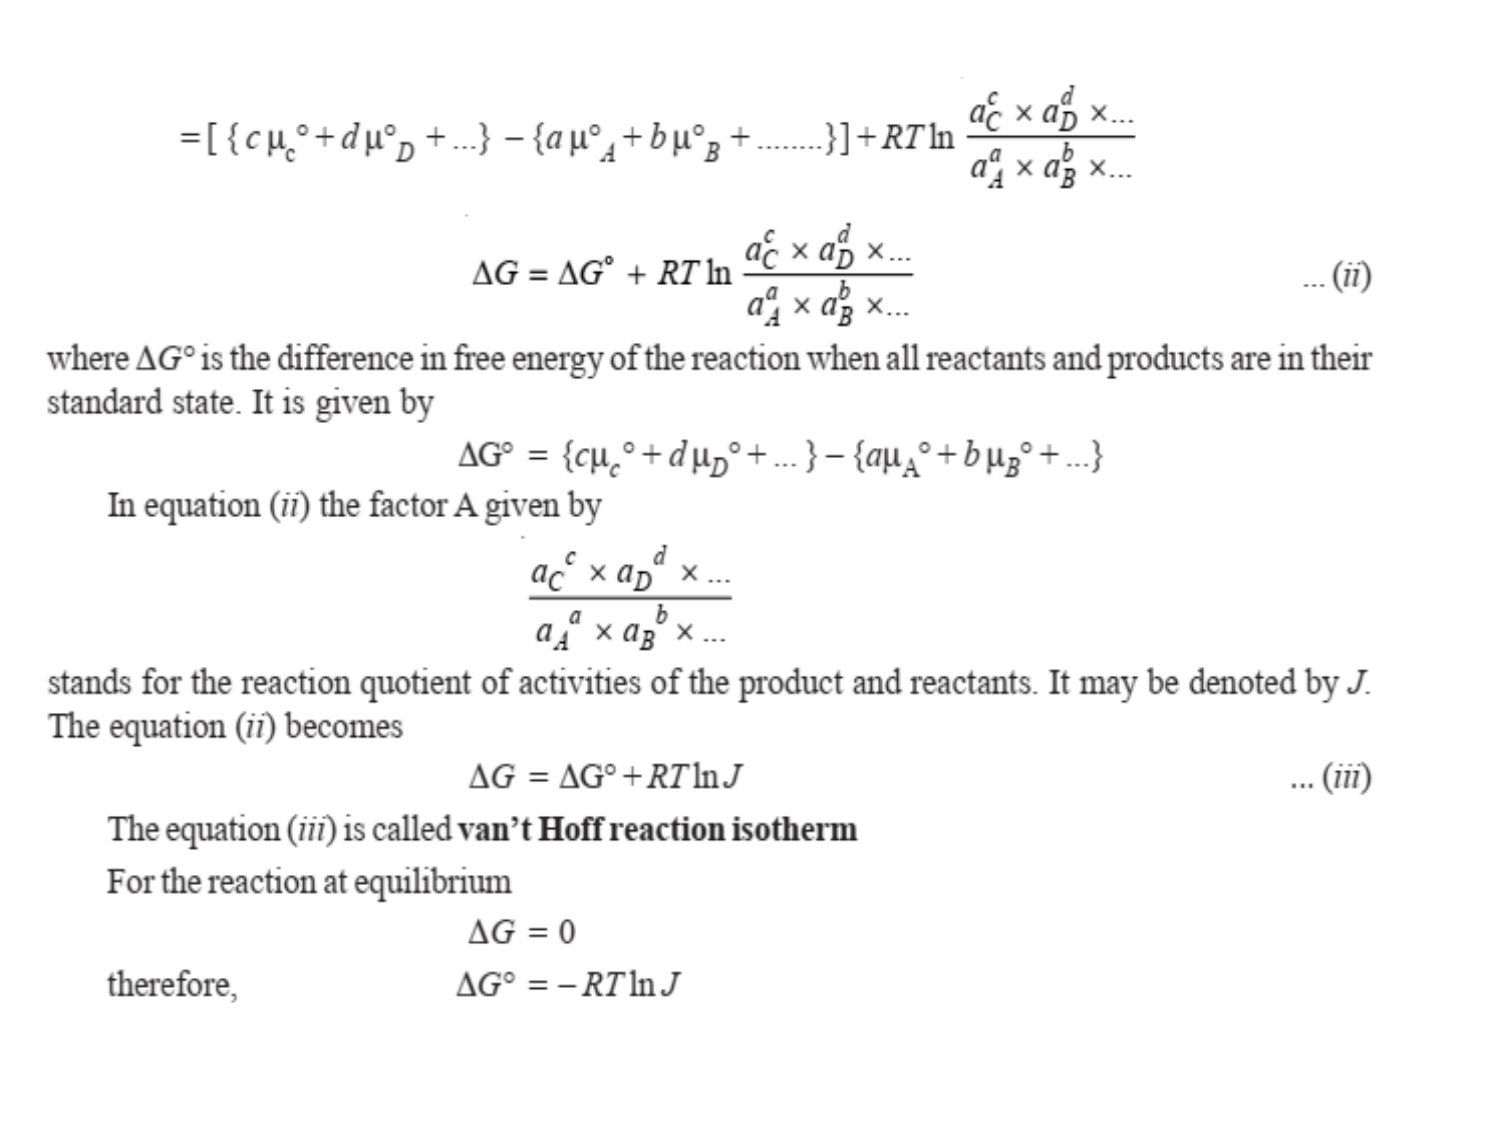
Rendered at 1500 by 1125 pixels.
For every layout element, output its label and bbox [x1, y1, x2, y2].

picture [0, 77, 1483, 1012]
